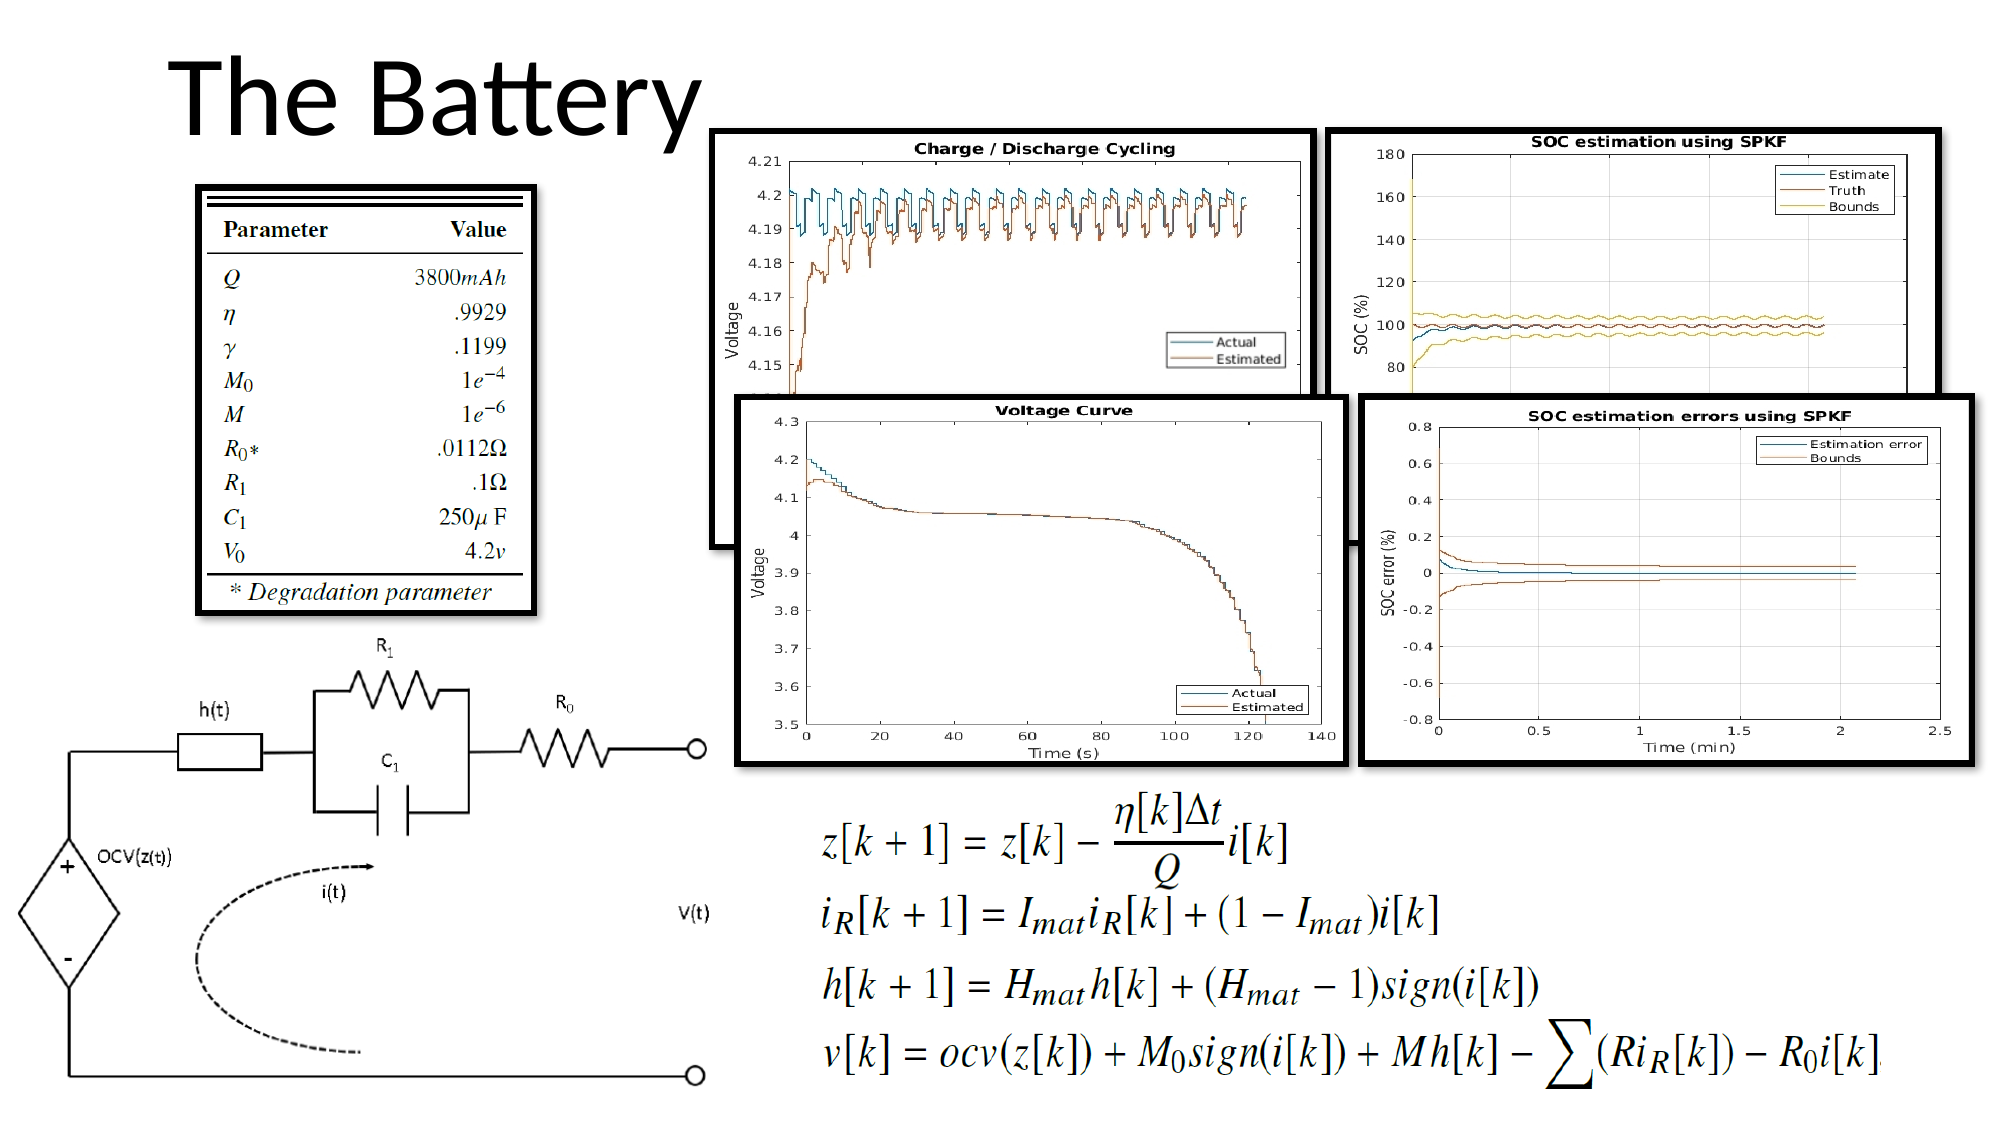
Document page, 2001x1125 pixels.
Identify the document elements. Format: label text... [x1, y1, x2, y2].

picture [201, 190, 531, 610]
text_box The Battery [0, 13, 1929, 166]
picture [714, 133, 1969, 761]
picture [16, 633, 719, 1093]
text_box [815, 785, 1881, 1093]
